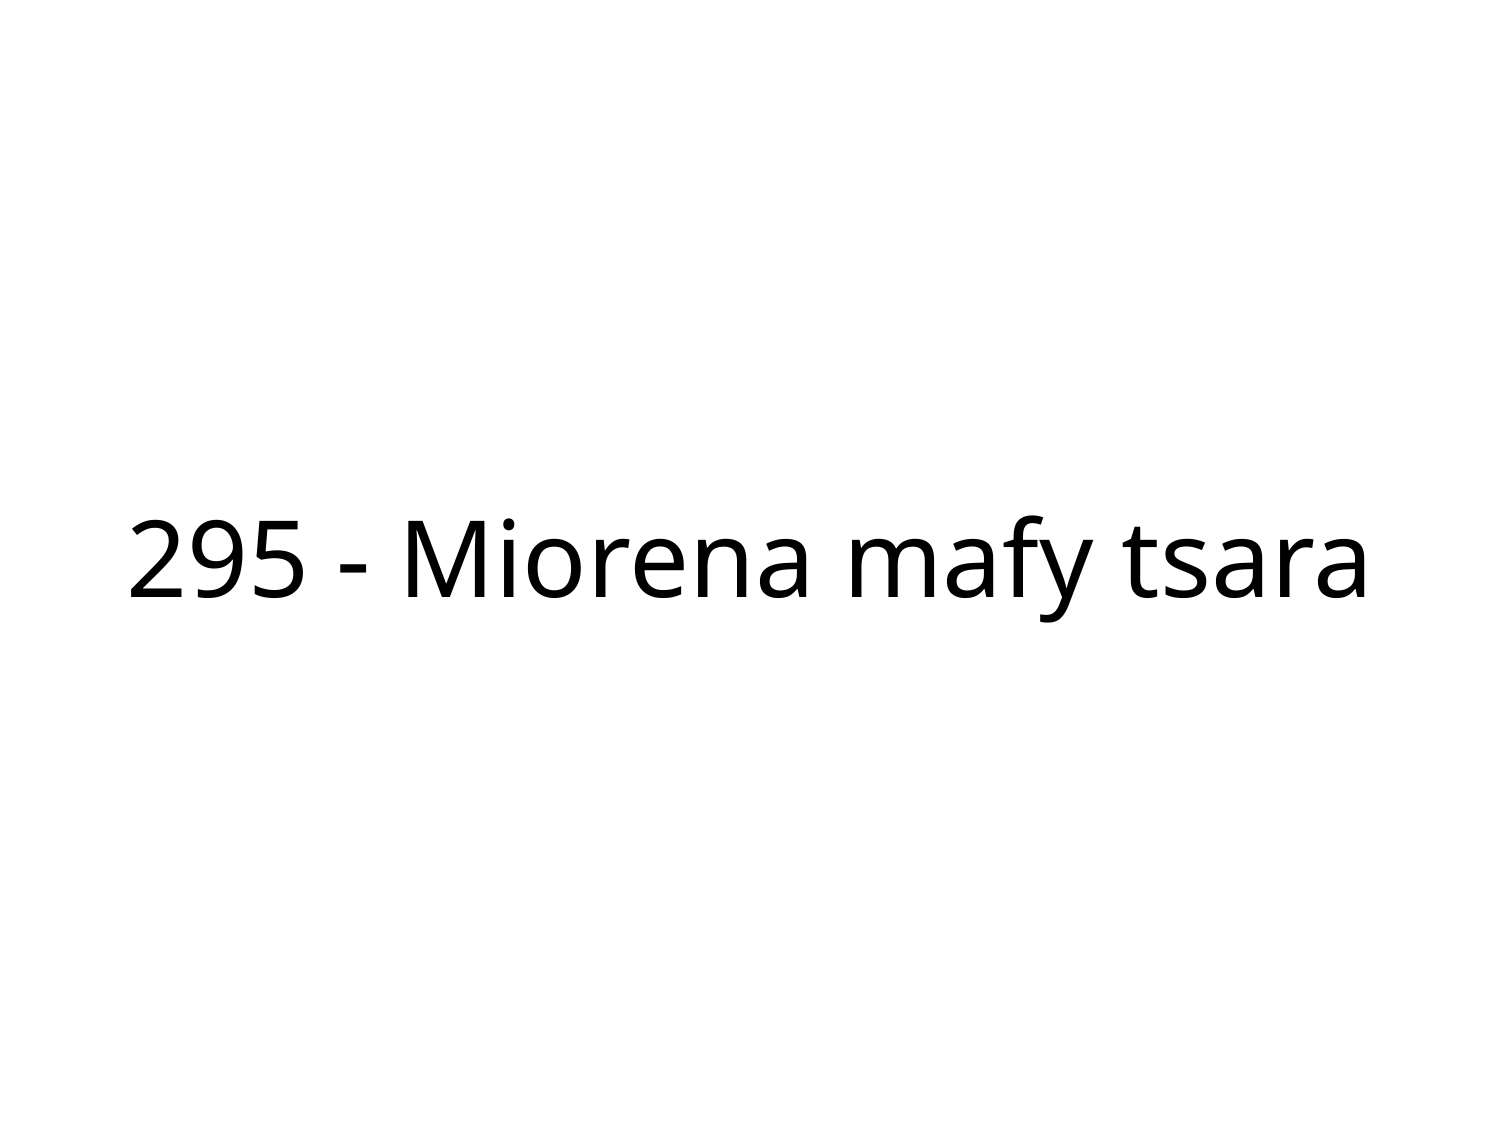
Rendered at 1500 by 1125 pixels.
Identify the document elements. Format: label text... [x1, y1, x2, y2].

title 295 - Miorena mafy tsara [103, 453, 1397, 672]
